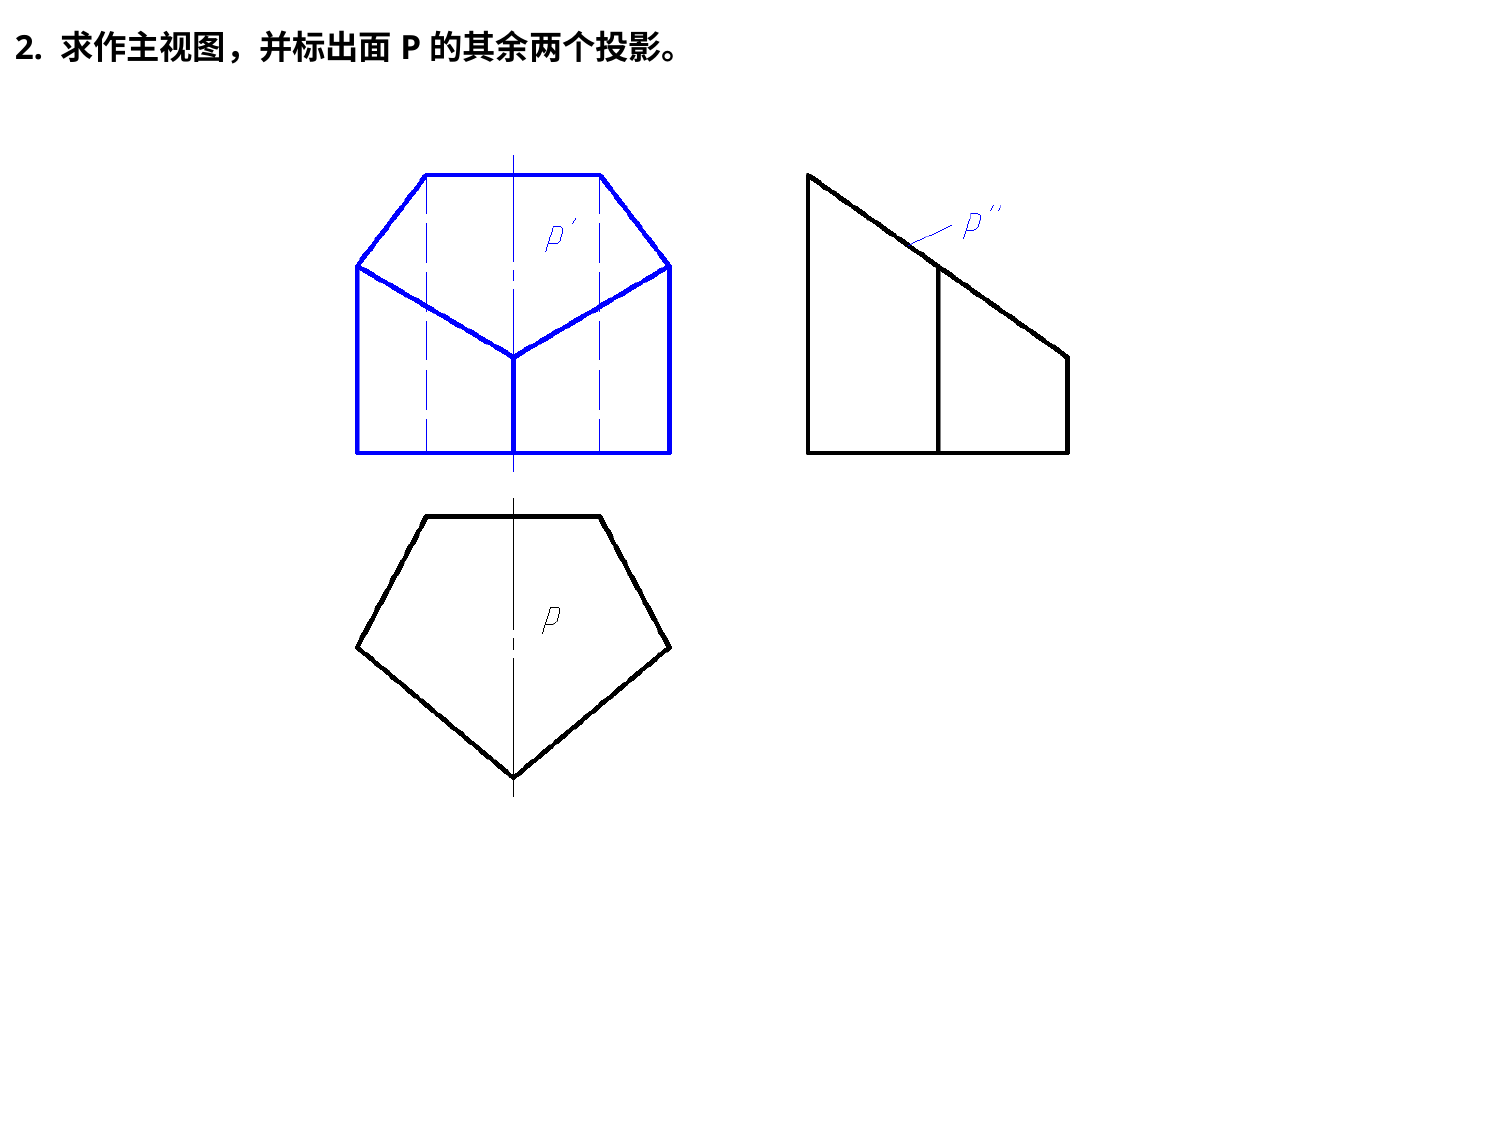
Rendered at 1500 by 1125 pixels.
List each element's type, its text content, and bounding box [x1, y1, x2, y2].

text_box 2. 求作主视图，并标出面P的其余两个投影。 [0, 18, 1500, 74]
picture [180, 144, 1210, 806]
